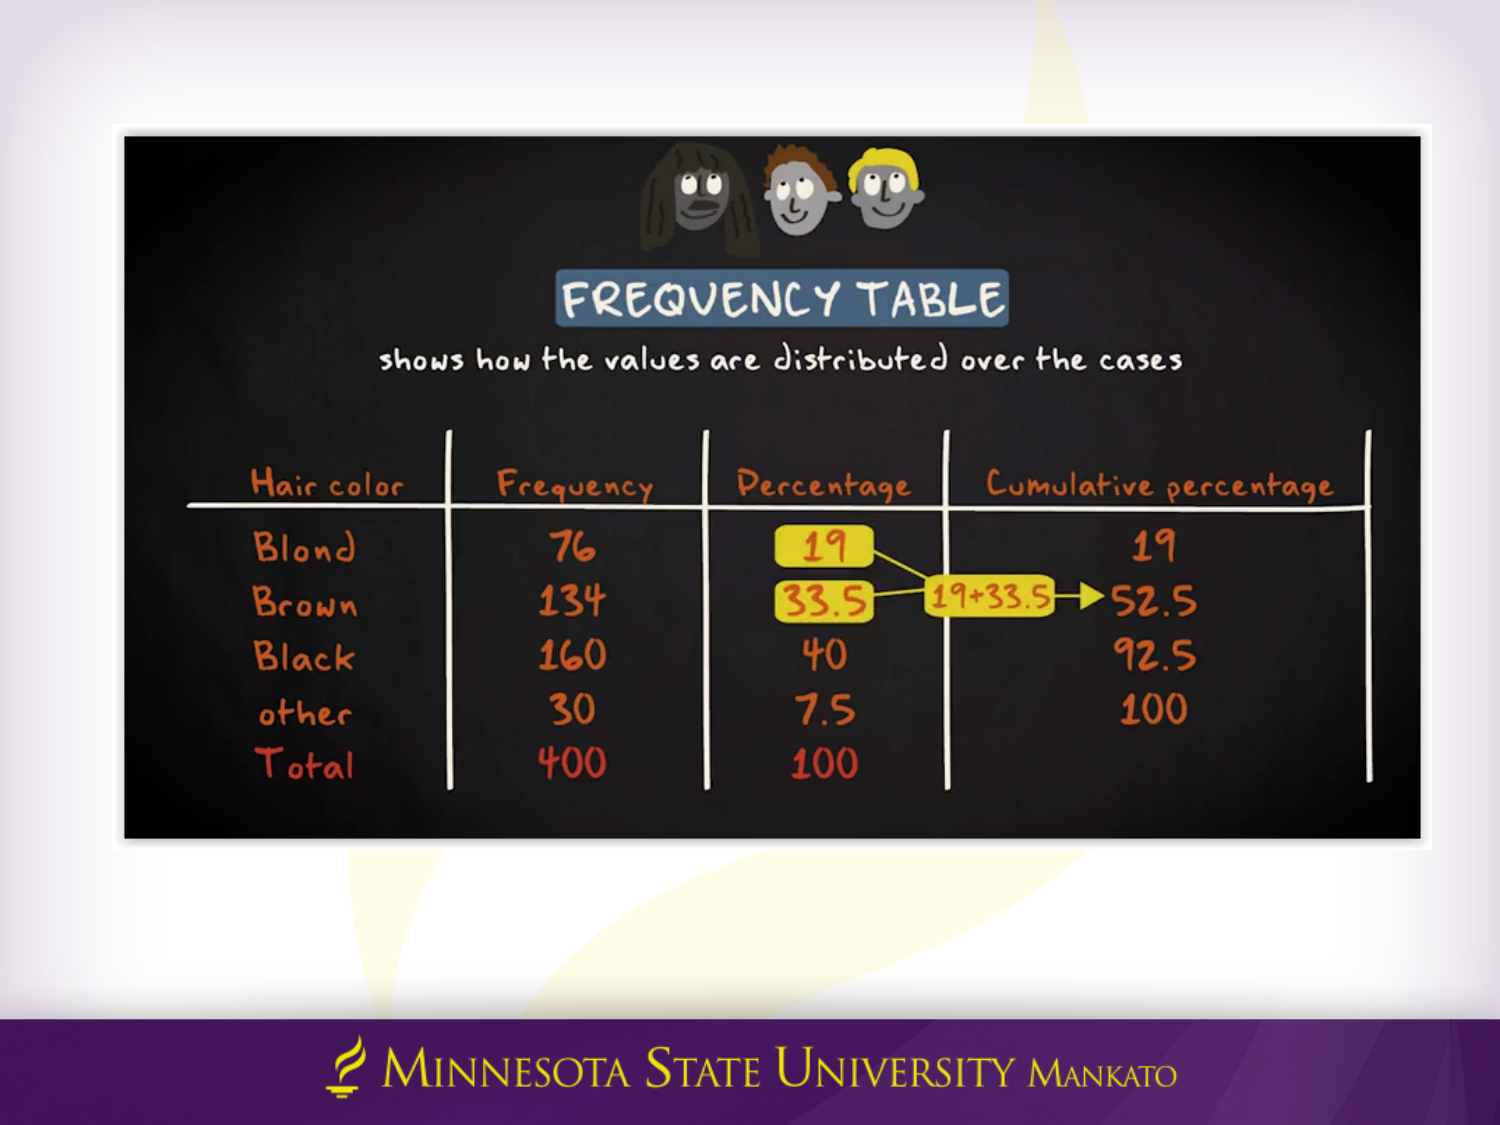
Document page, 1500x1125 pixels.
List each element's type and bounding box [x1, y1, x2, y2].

picture [0, 0, 1500, 1125]
list [112, 124, 1432, 851]
